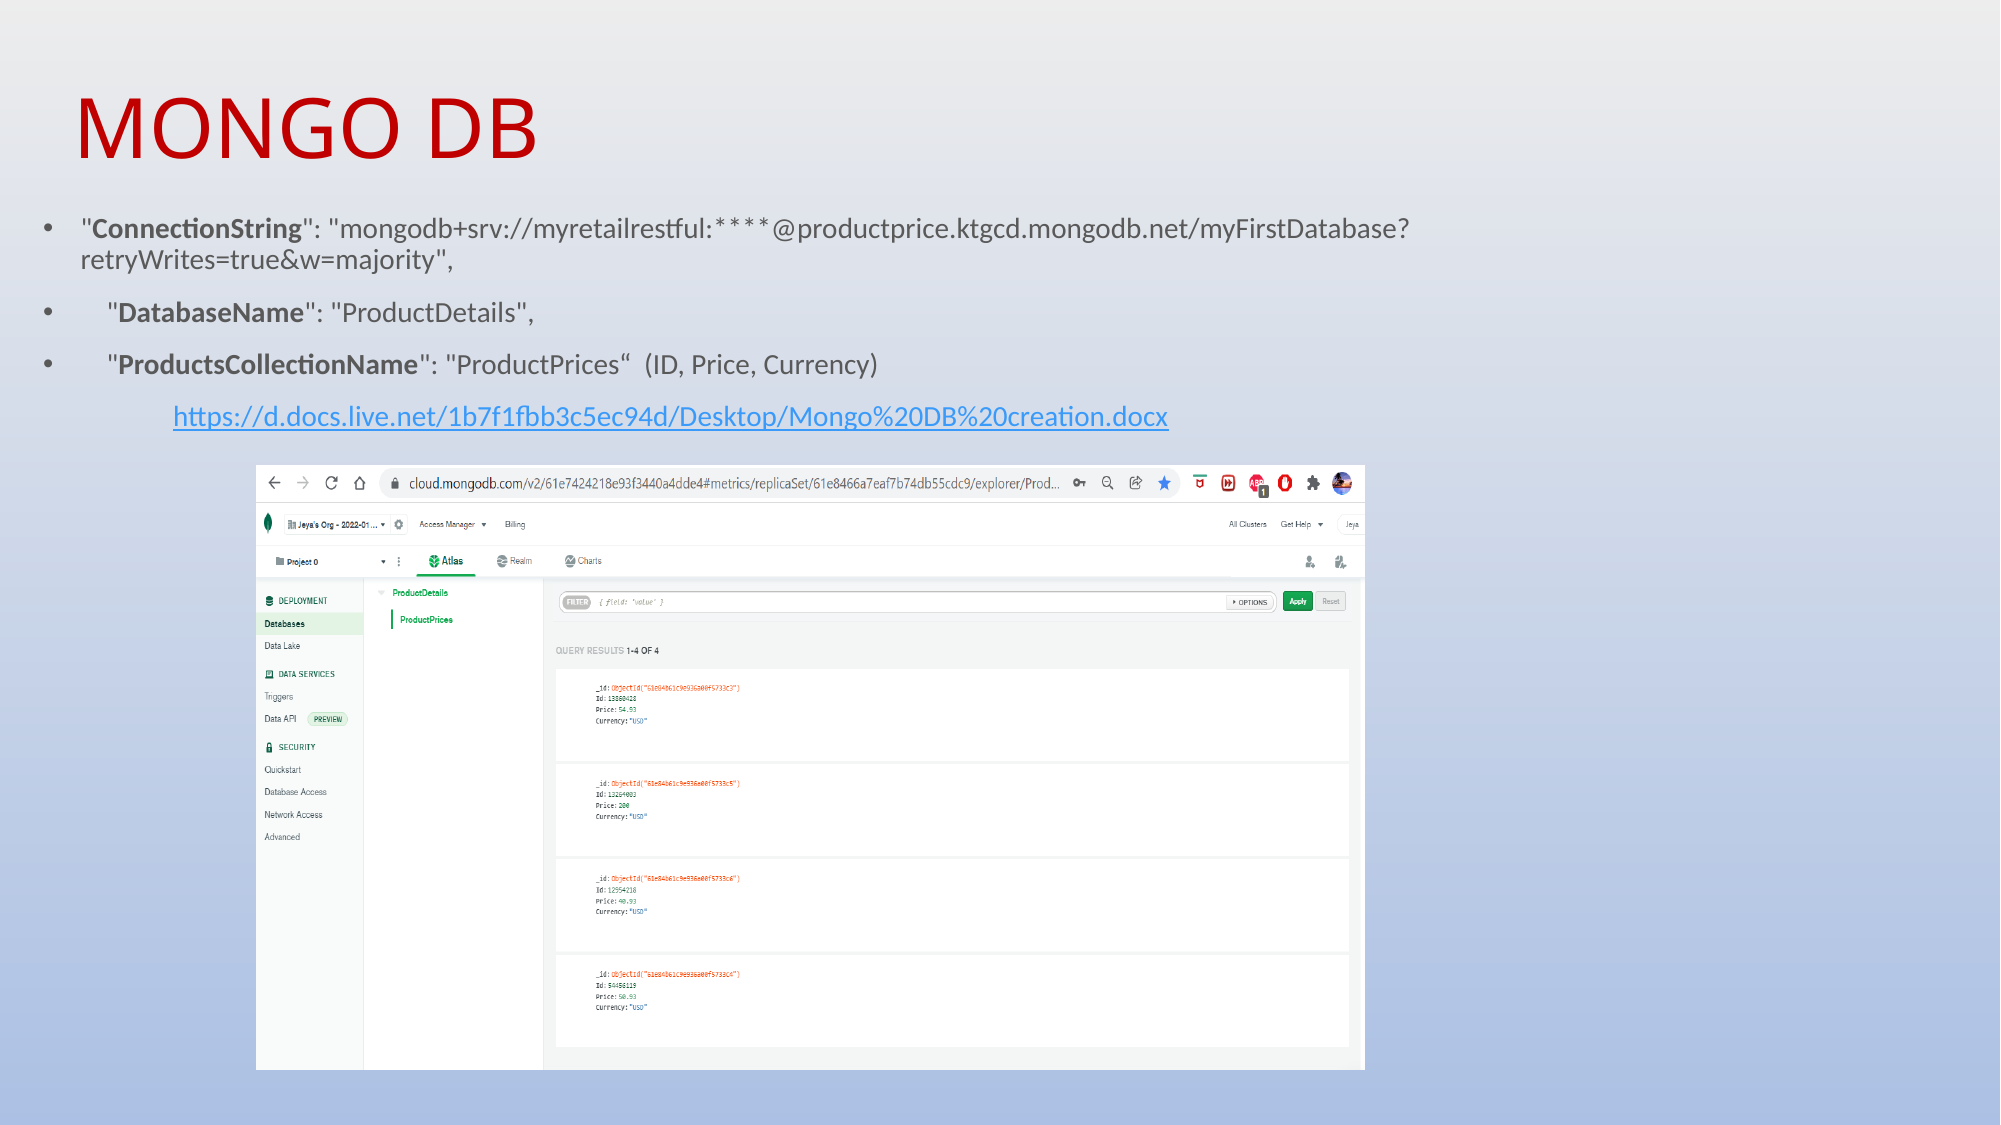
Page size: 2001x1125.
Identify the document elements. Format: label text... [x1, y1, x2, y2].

list "ConnectionString": "mongodb+srv://myretailrestful:****@productprice.ktgcd.mongodb.net/myFirstDatabase?retryWrites=true&w=majority", "DatabaseName": "ProductDetails", "ProductsCollectionName": "ProductPrices“ (ID, Price, Currency) https://d.docs.live.net/1b7f1fbb3c5ec94d/Desktop/Mongo%20DB%20creation.docx [28, 205, 1754, 920]
picture [256, 465, 1365, 1070]
title MONGO DB [58, 45, 1723, 205]
